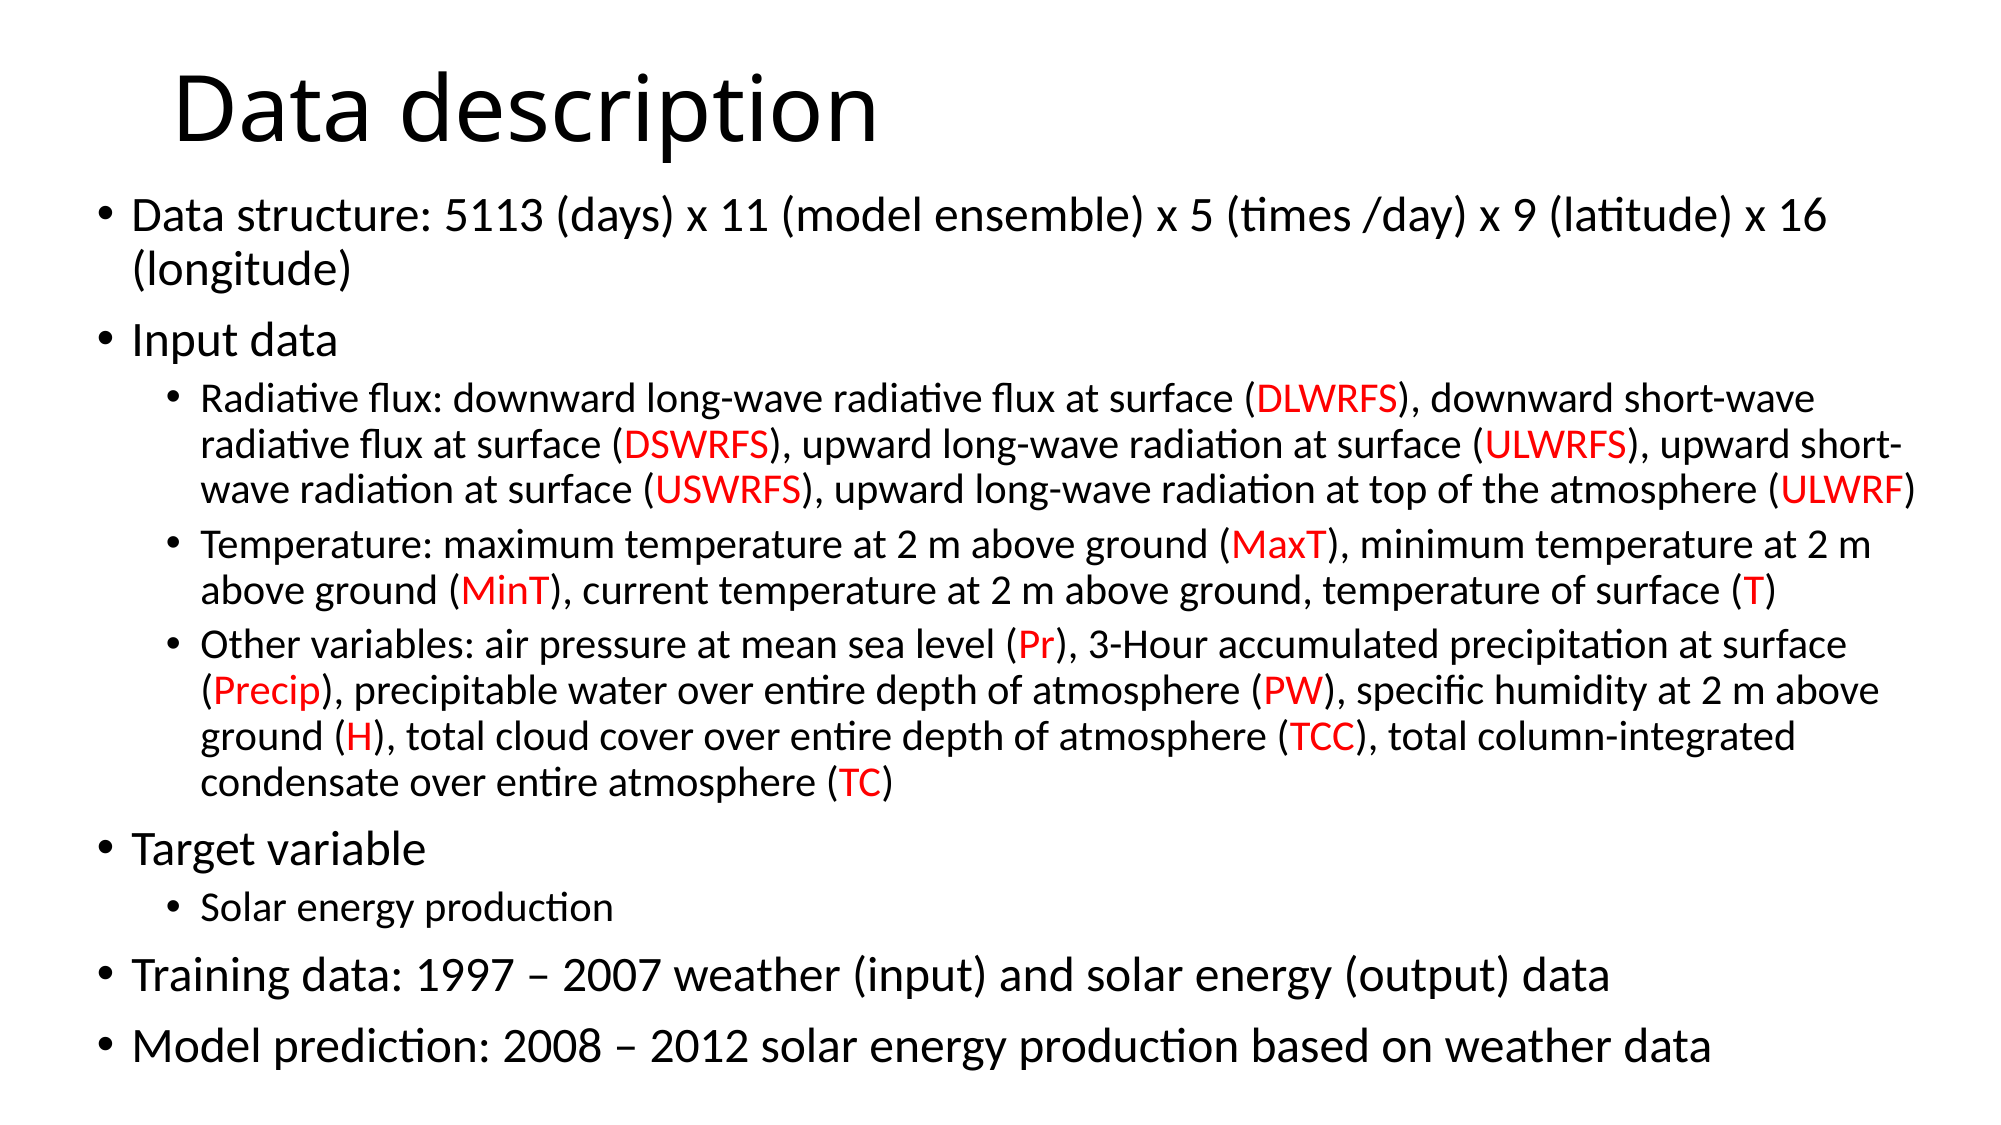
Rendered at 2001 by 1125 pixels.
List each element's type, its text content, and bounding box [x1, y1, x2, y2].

list Data structure: 5113 (days) x 11 (model ensemble) x 5 (times /day) x 9 (latitude) x 16 (longitude) Input data Radiative flux: downward long-wave radiative flux at surface (DLWRFS), downward short-wave radiative flux at surface (DSWRFS), upward long-wave radiation at surface (ULWRFS), upward short-wave radiation at surface (USWRFS), upward long-wave radiation at top of the atmosphere (ULWRF) Temperature: maximum temperature at 2 m above ground (MaxT), minimum temperature at 2 m above ground (MinT), current temperature at 2 m above ground, temperature of surface (T) Other variables: air pressure at mean sea level (Pr), 3-Hour accumulated precipitation at surface (Precip), precipitable water over entire depth of atmosphere (PW), specific humidity at 2 m above ground (H), total cloud cover over entire depth of atmosphere (TCC), total column-integrated condensate over entire atmosphere (TC) Target variable Solar energy production Training data: 1997 – 2007 weather (input) and solar energy (output) data Model prediction: 2008 – 2012 solar energy production based on weather data [81, 181, 1945, 1092]
title Data description [156, 20, 1882, 181]
